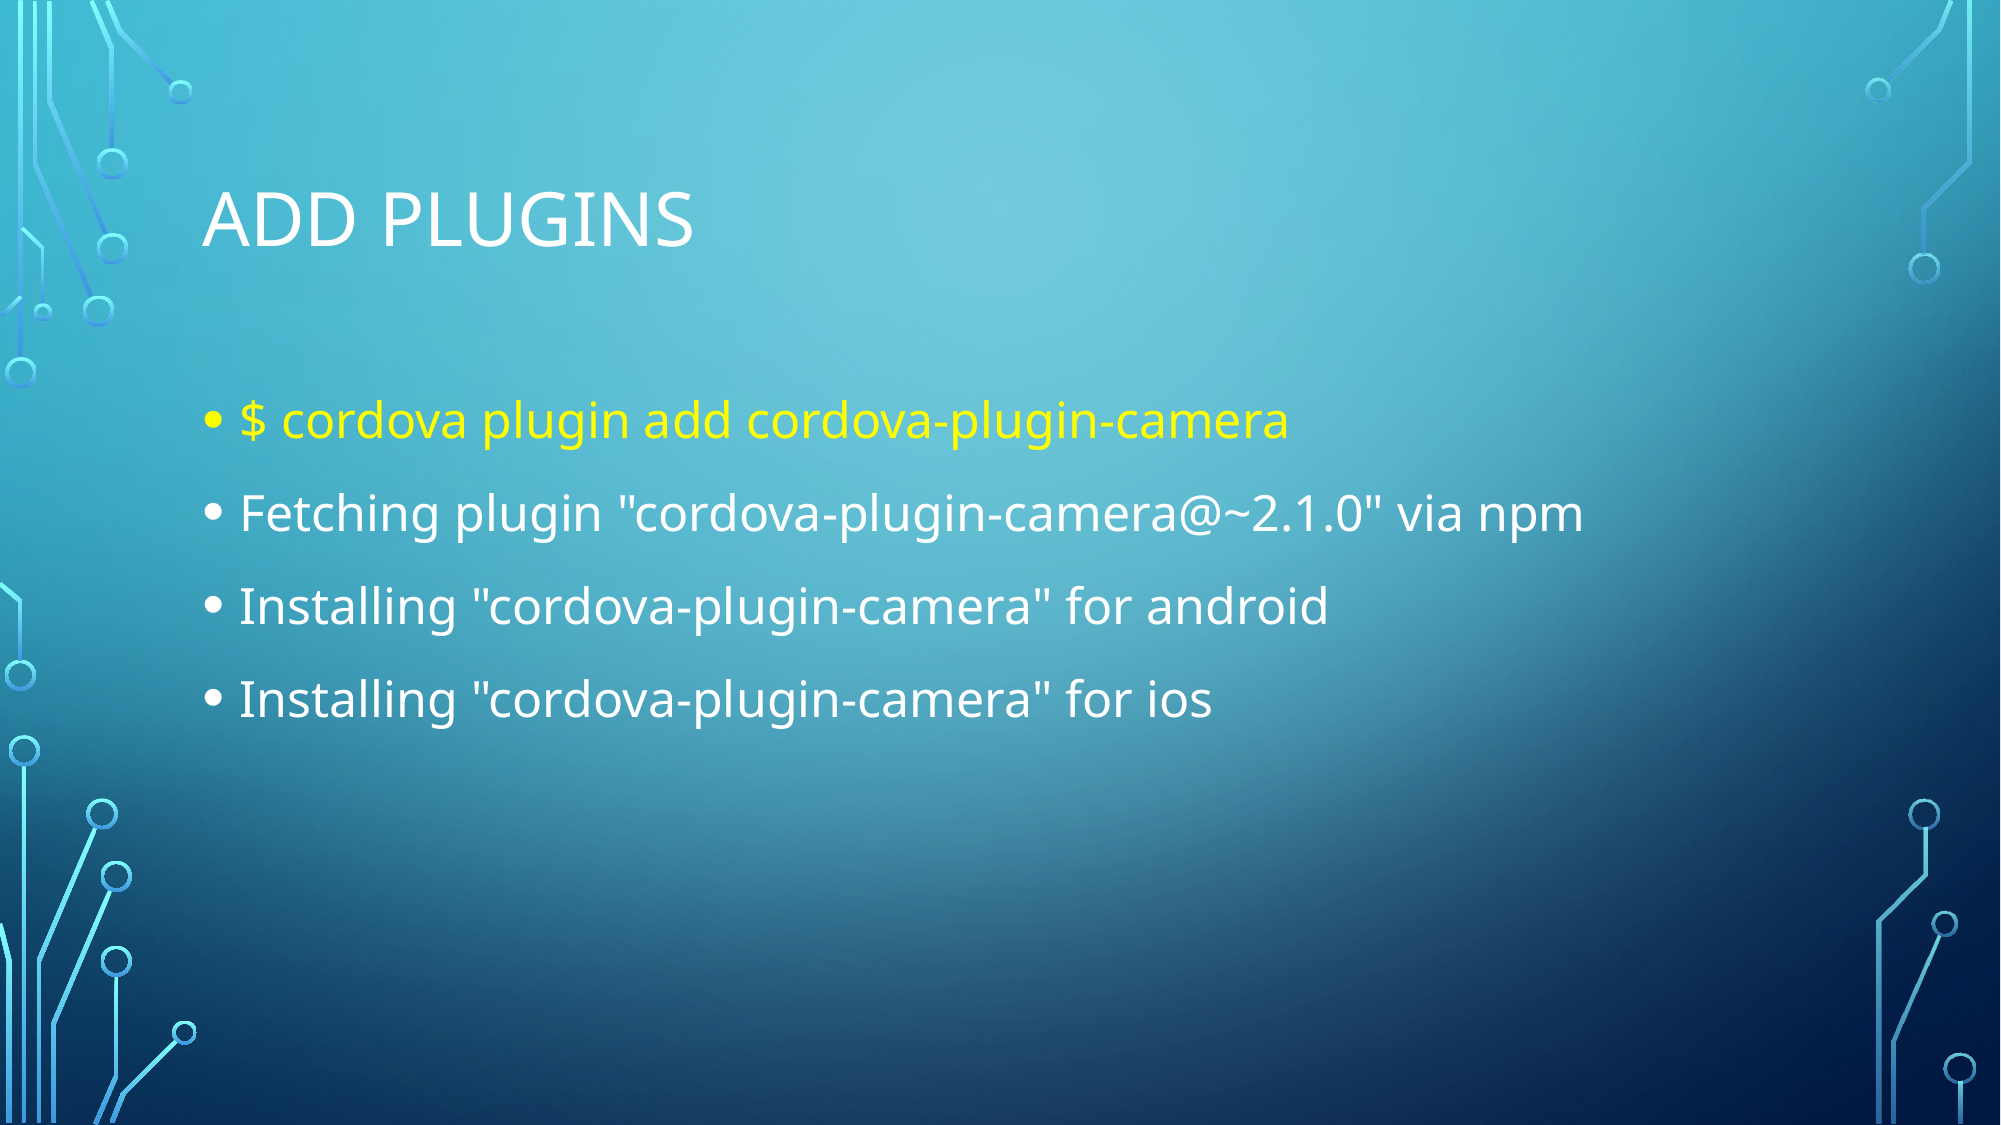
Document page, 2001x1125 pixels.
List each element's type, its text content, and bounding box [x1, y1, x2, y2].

title Add plugins [187, 101, 1813, 344]
list $ cordova plugin add cordova-plugin-camera Fetching plugin "cordova-plugin-camera@~2.1.0" via npm Installing "cordova-plugin-camera" for android Installing "cordova-plugin-camera" for ios [187, 369, 1813, 950]
